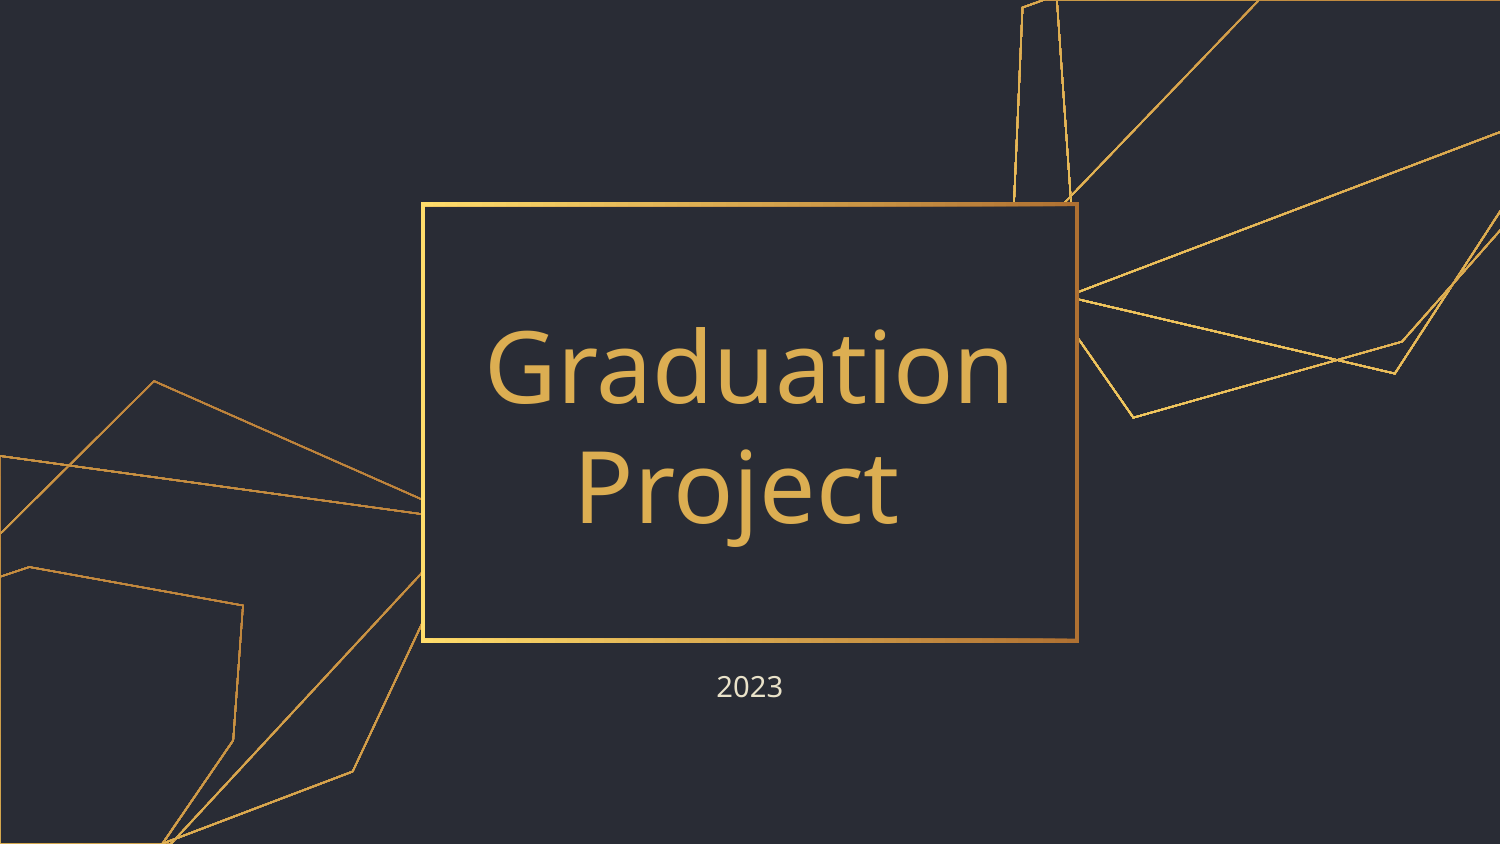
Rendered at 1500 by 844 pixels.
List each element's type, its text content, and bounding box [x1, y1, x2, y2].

title Graduation Project [450, 268, 1050, 579]
subtitle 2023 [336, 640, 1164, 730]
